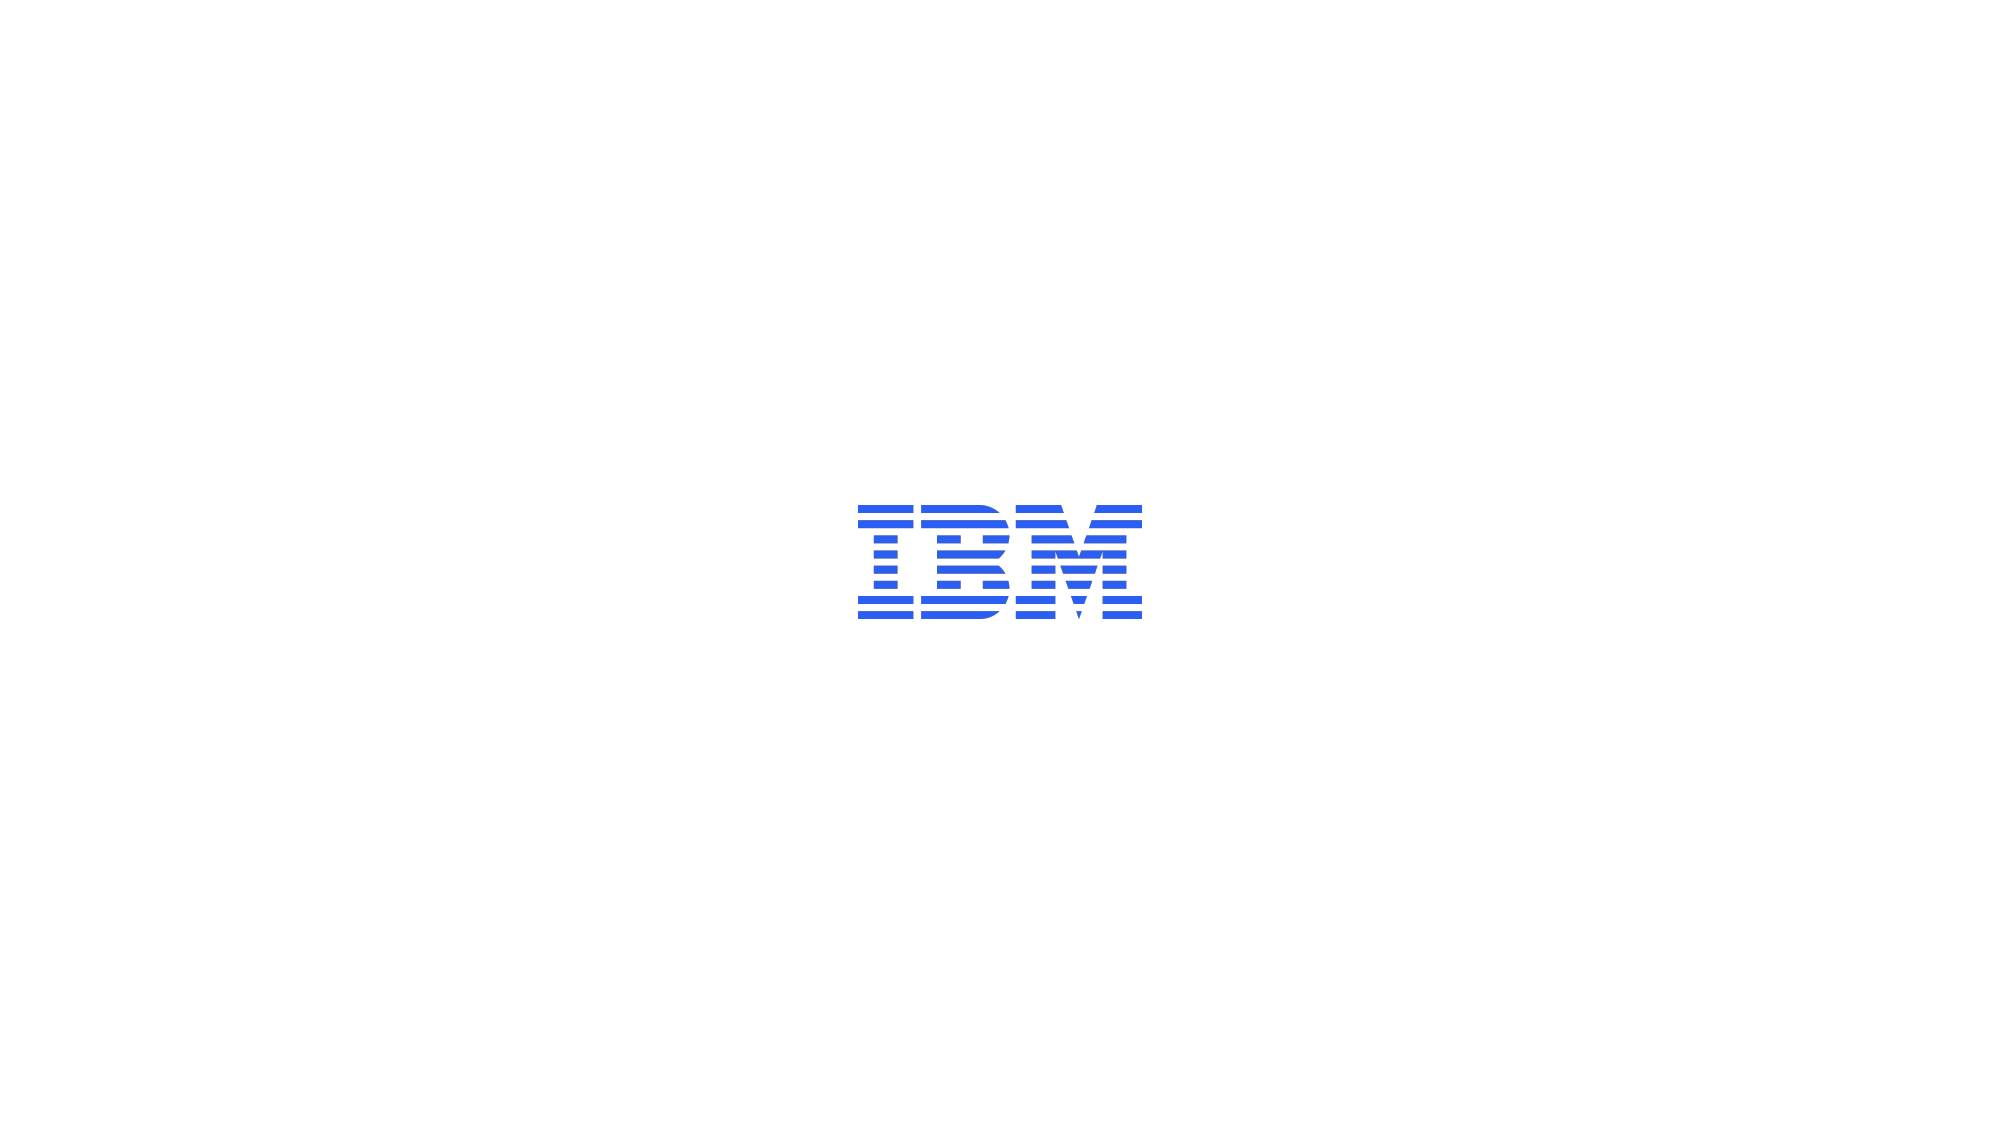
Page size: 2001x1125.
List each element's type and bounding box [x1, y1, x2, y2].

picture [858, 505, 1142, 619]
